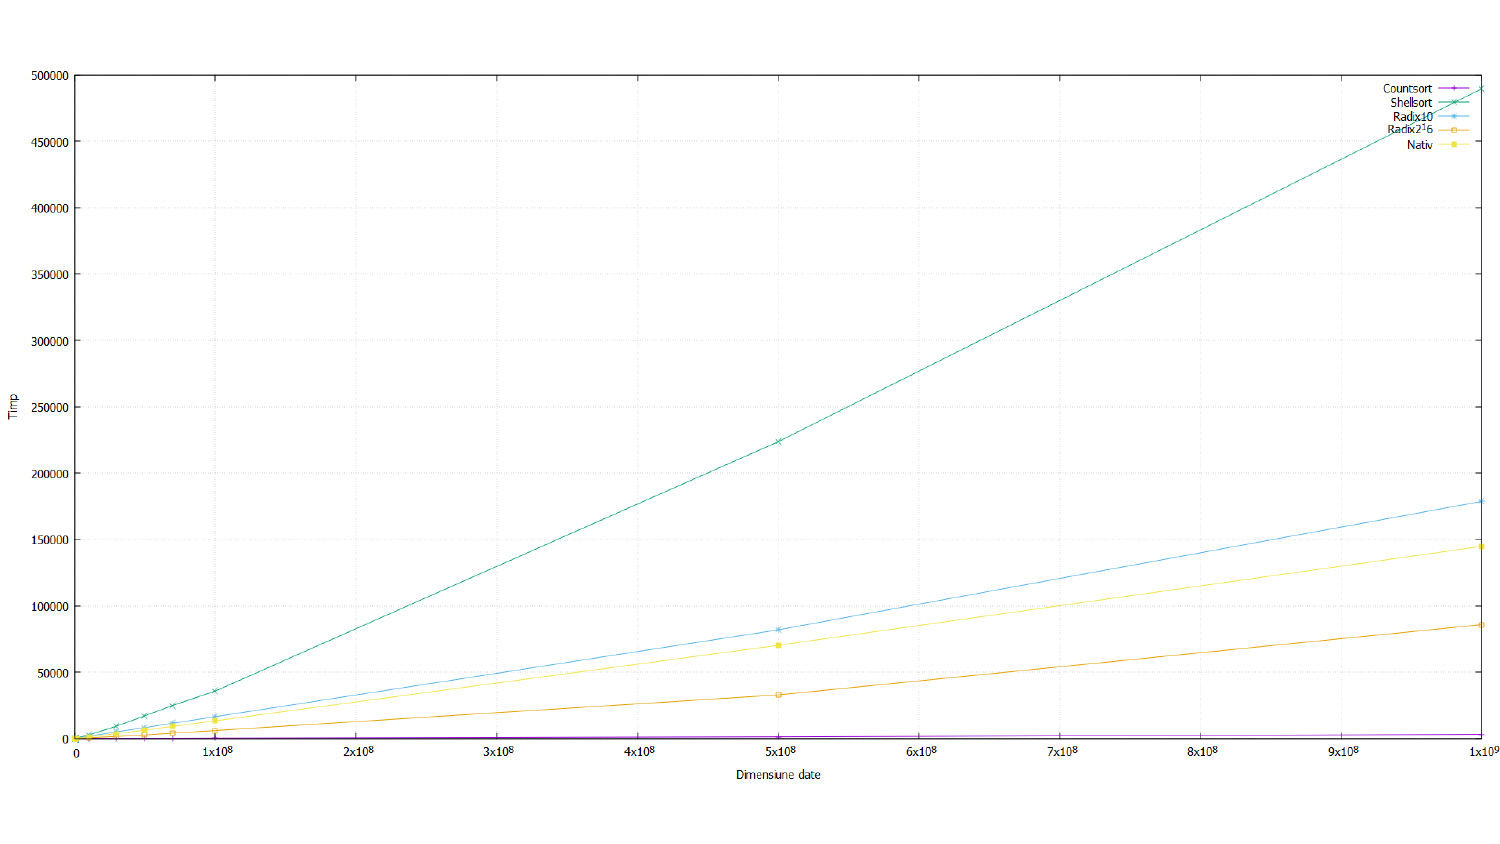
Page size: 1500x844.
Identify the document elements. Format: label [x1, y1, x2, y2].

picture [0, 60, 1500, 783]
